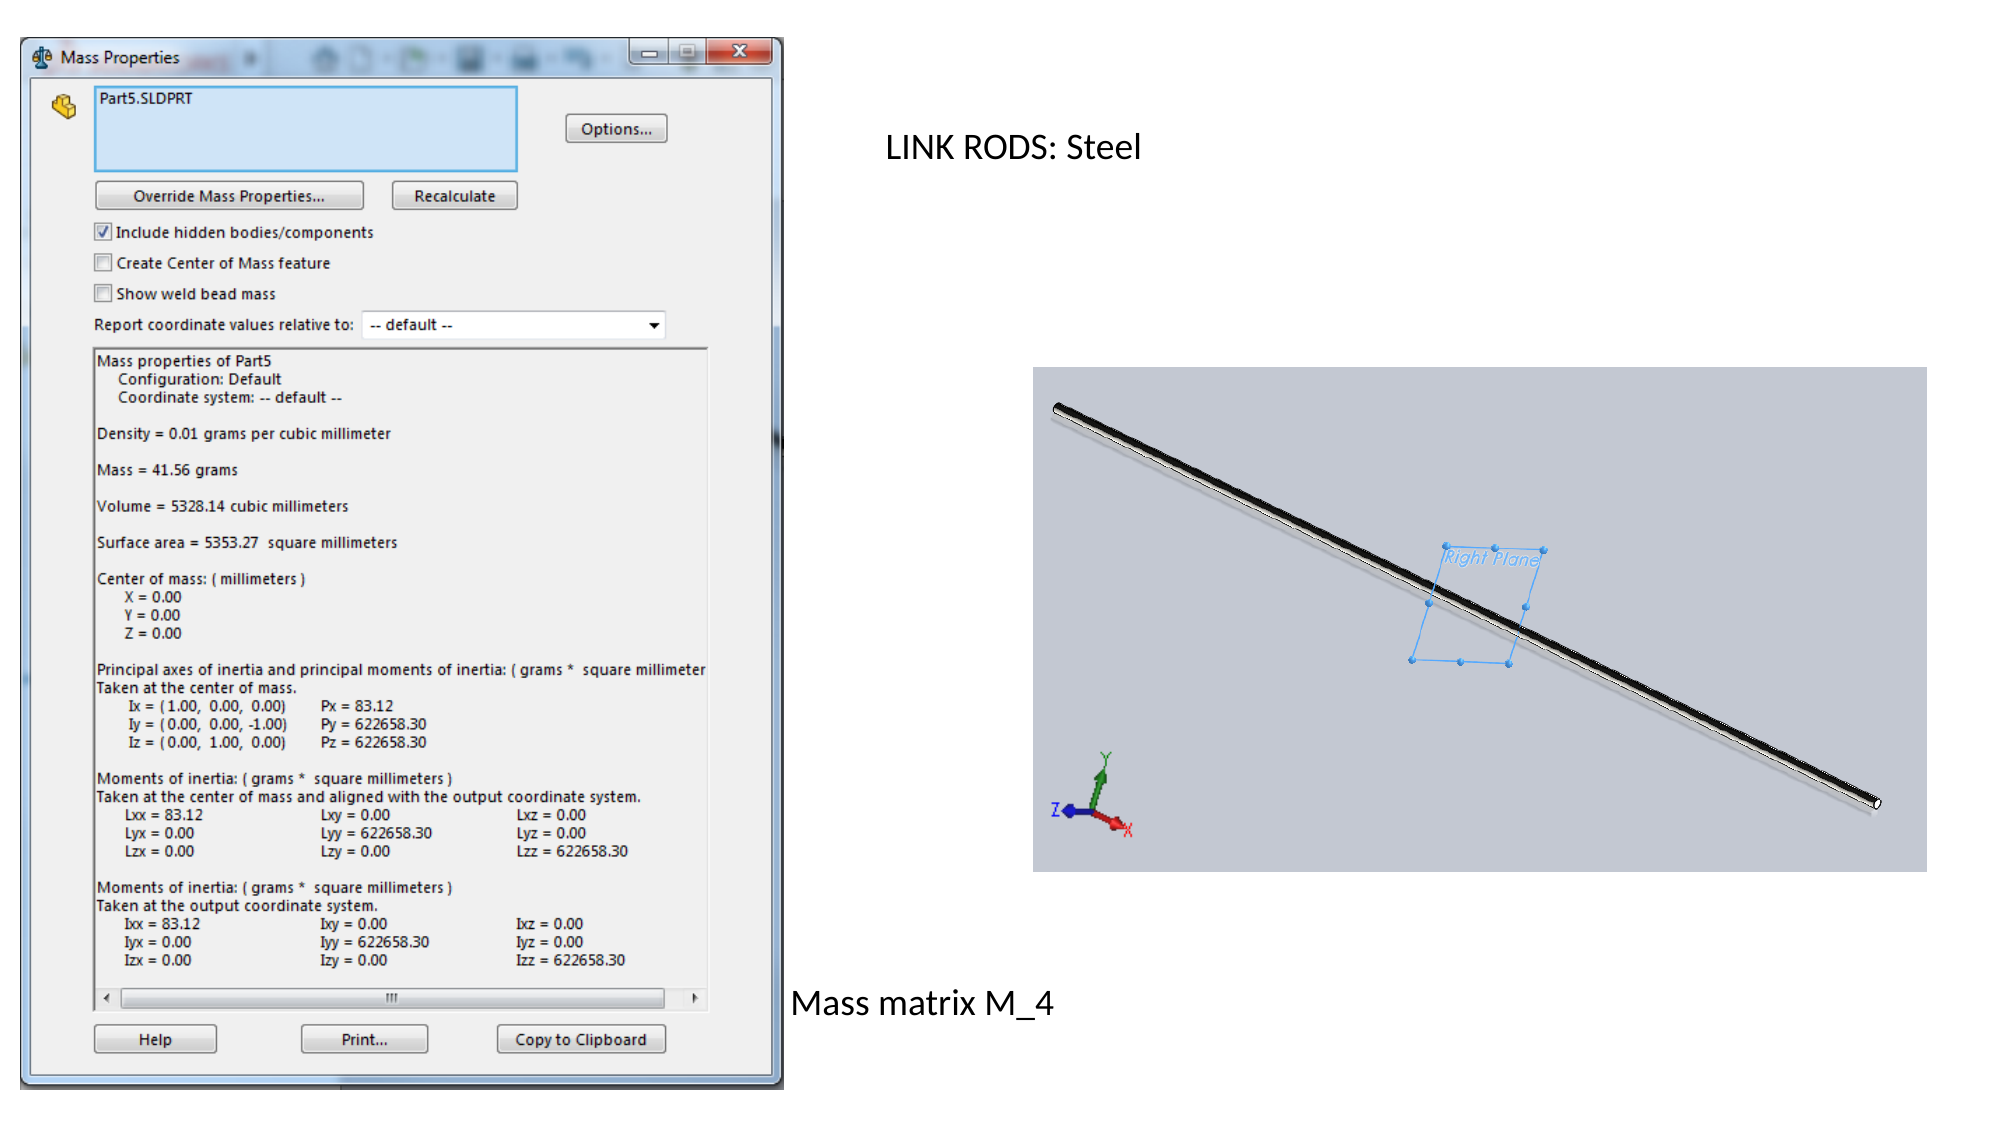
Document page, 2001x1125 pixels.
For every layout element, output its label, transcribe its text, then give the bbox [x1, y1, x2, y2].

text_box LINK RODS: Steel [870, 114, 1158, 174]
picture [20, 37, 784, 1091]
text_box Mass matrix M_4 [784, 970, 1070, 1030]
picture [1033, 367, 1927, 872]
